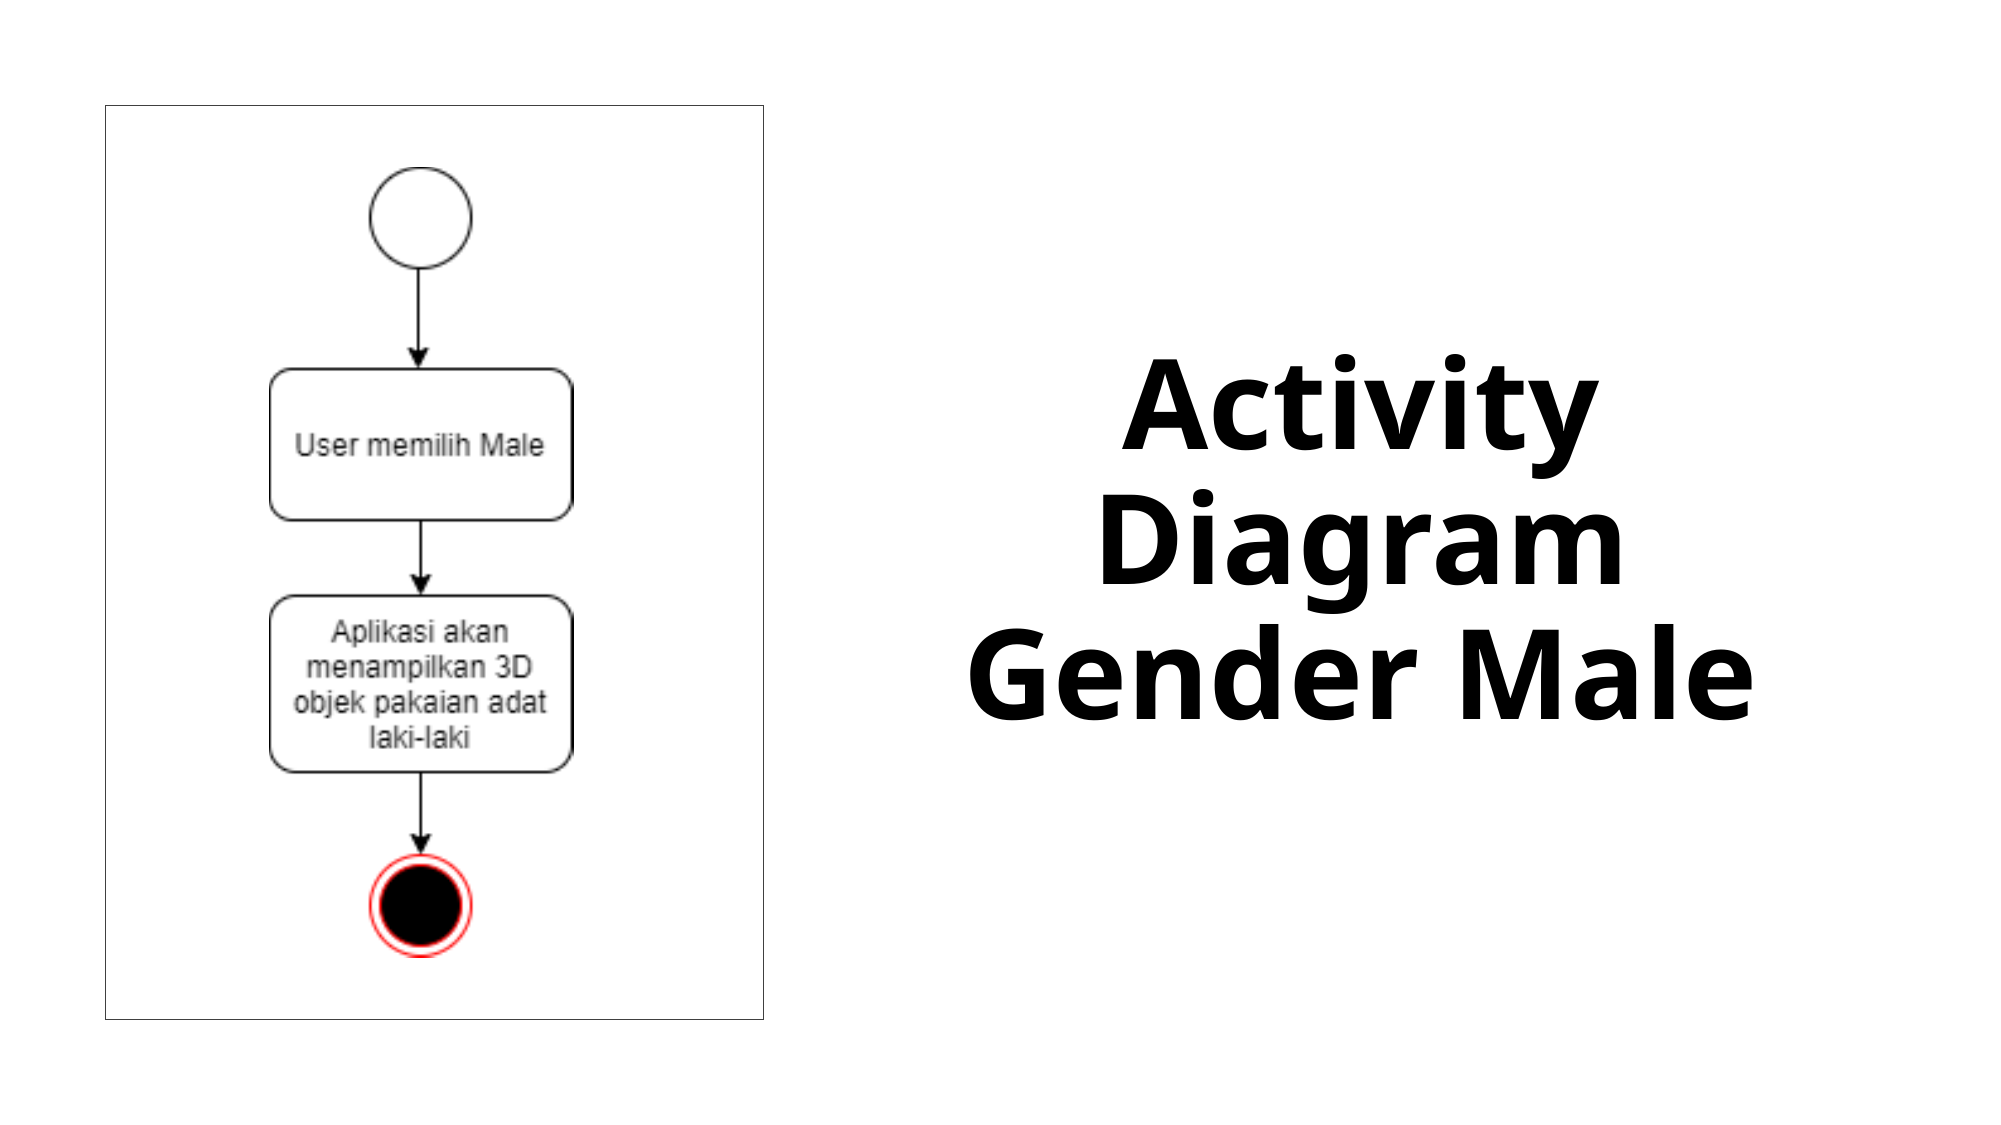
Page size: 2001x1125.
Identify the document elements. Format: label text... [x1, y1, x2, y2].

text_box [105, 105, 764, 1020]
picture [269, 167, 574, 958]
text_box Activity Diagram Gender Male [842, 122, 1880, 966]
